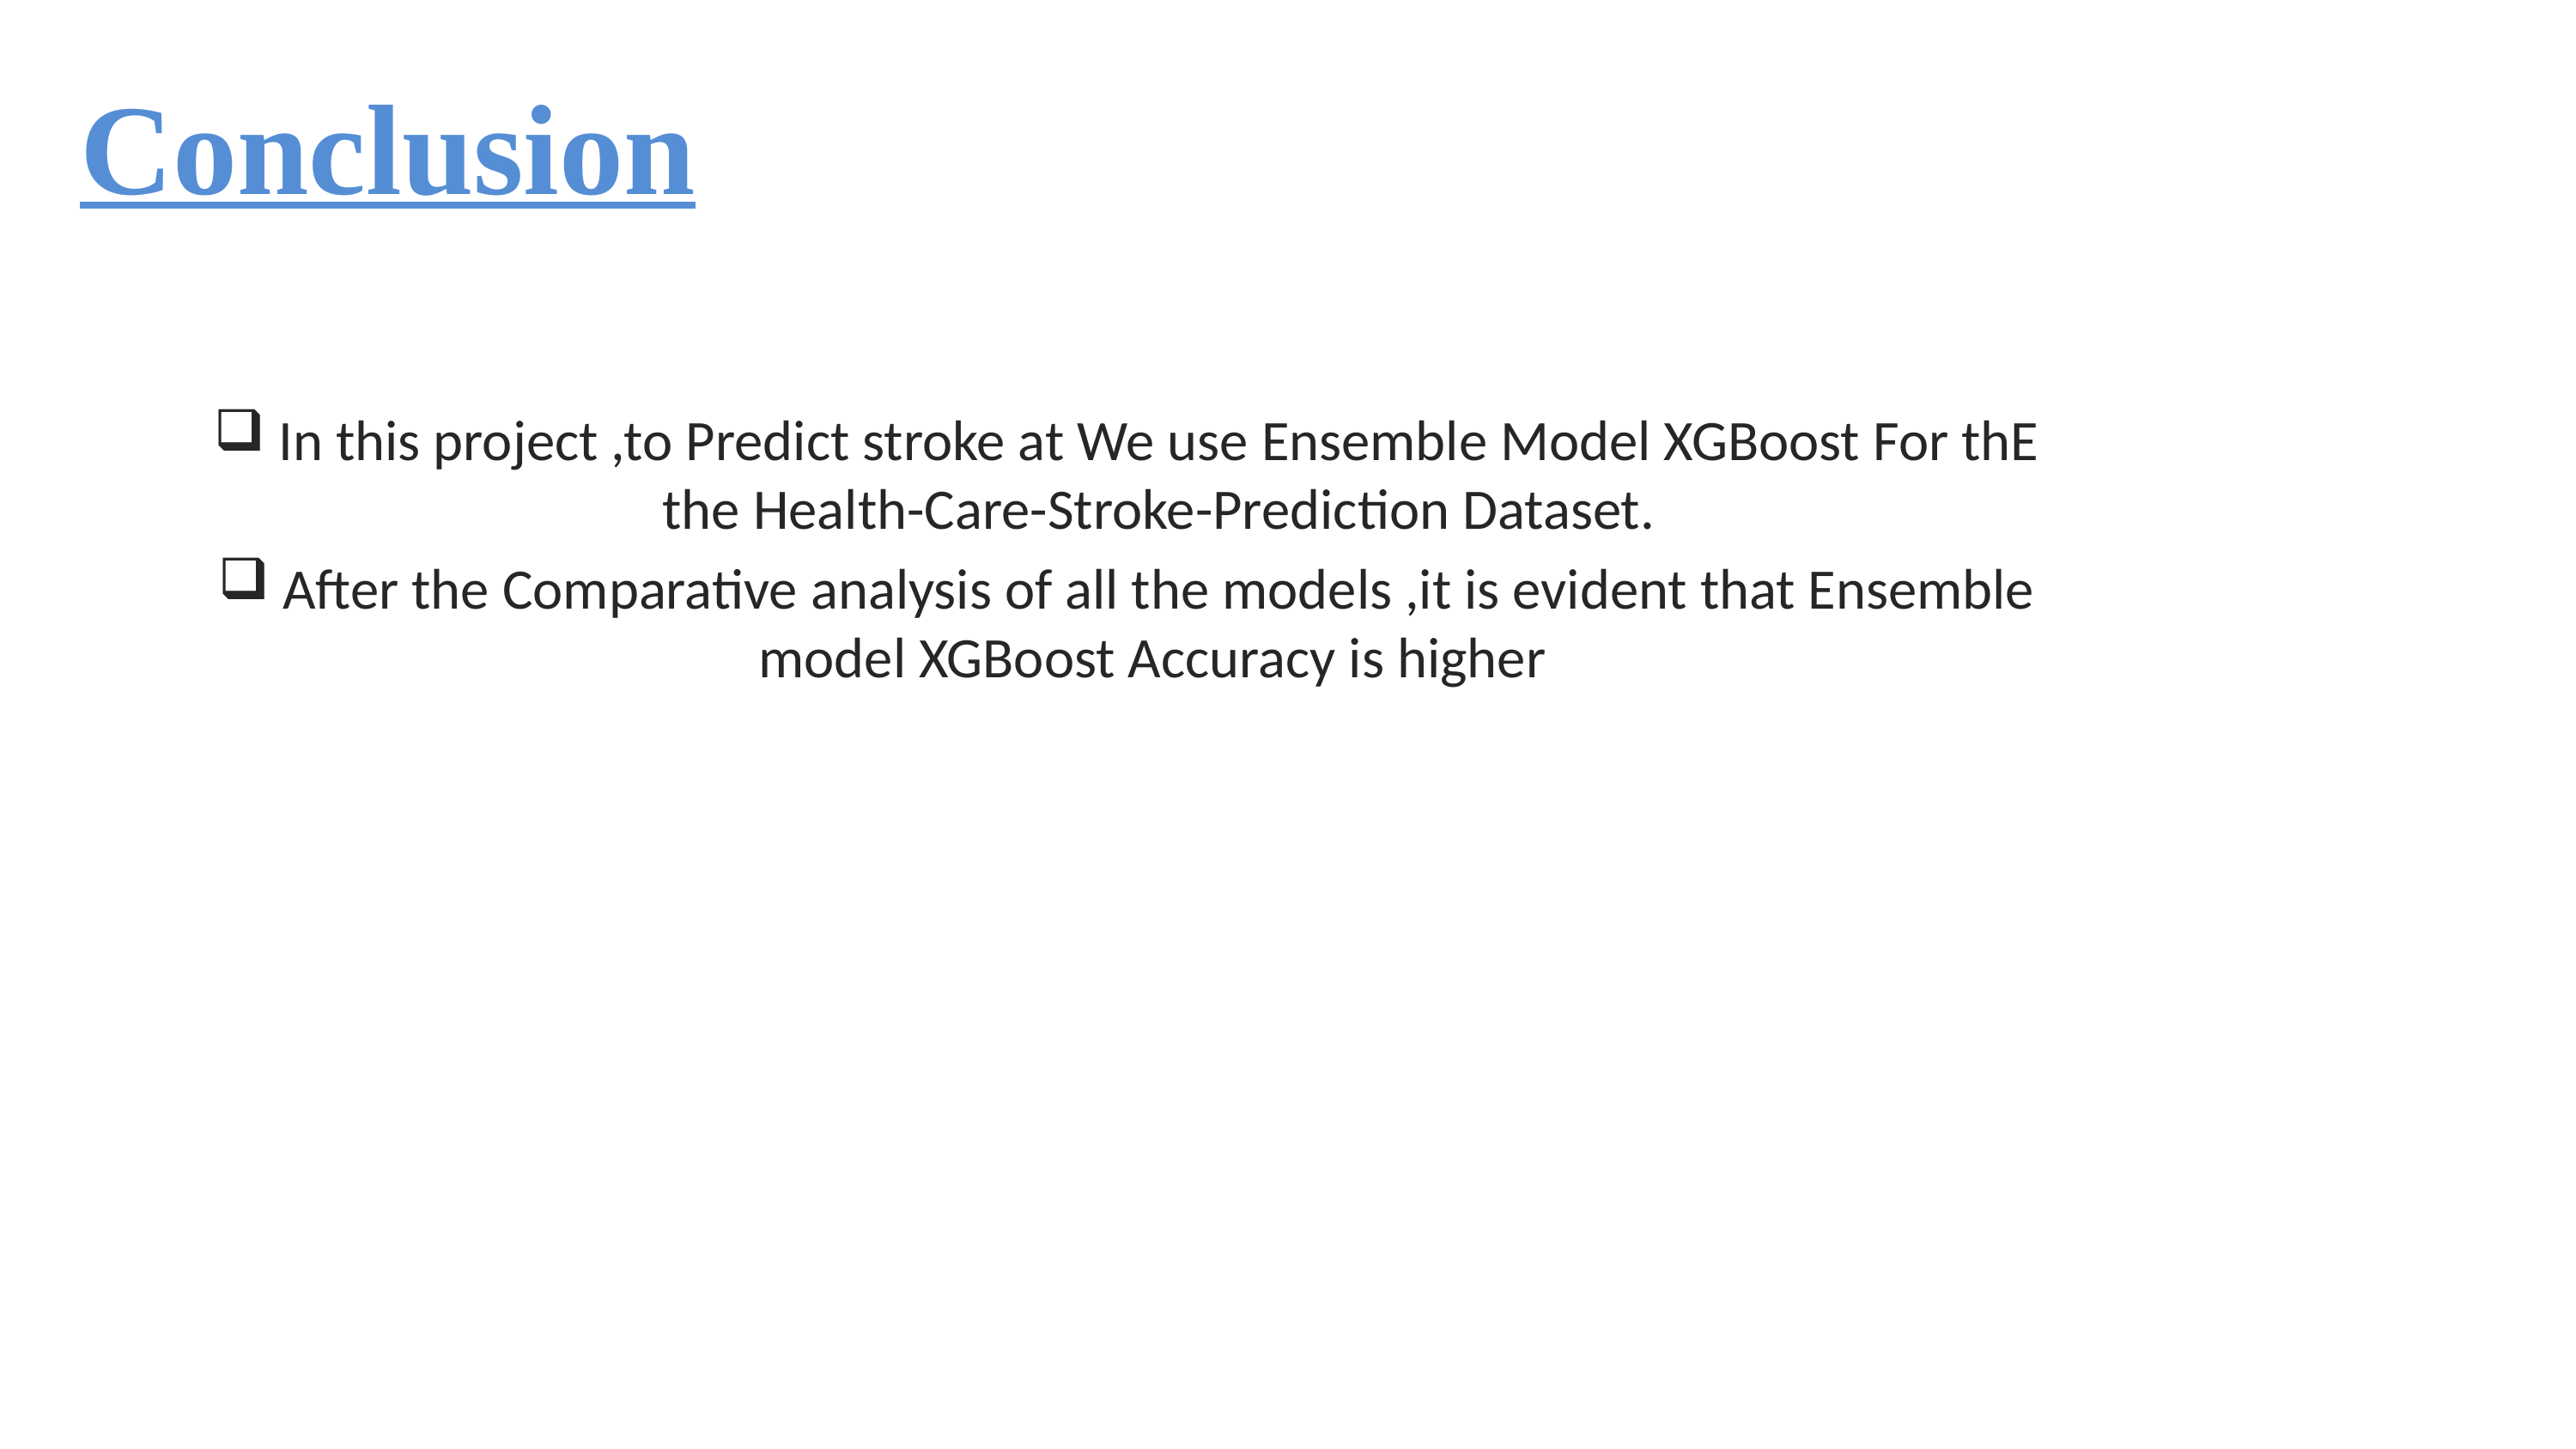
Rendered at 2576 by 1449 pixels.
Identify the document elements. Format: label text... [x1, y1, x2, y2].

subtitle In this project ,to Predict stroke at We use Ensemble Model XGBoost For thE the Health-Care-Stroke-Prediction Dataset. After the Comparative analysis of all the models ,it is evident that Ensemble model XGBoost Accuracy is higher [193, 316, 2061, 928]
text_box Conclusion [67, 58, 709, 227]
